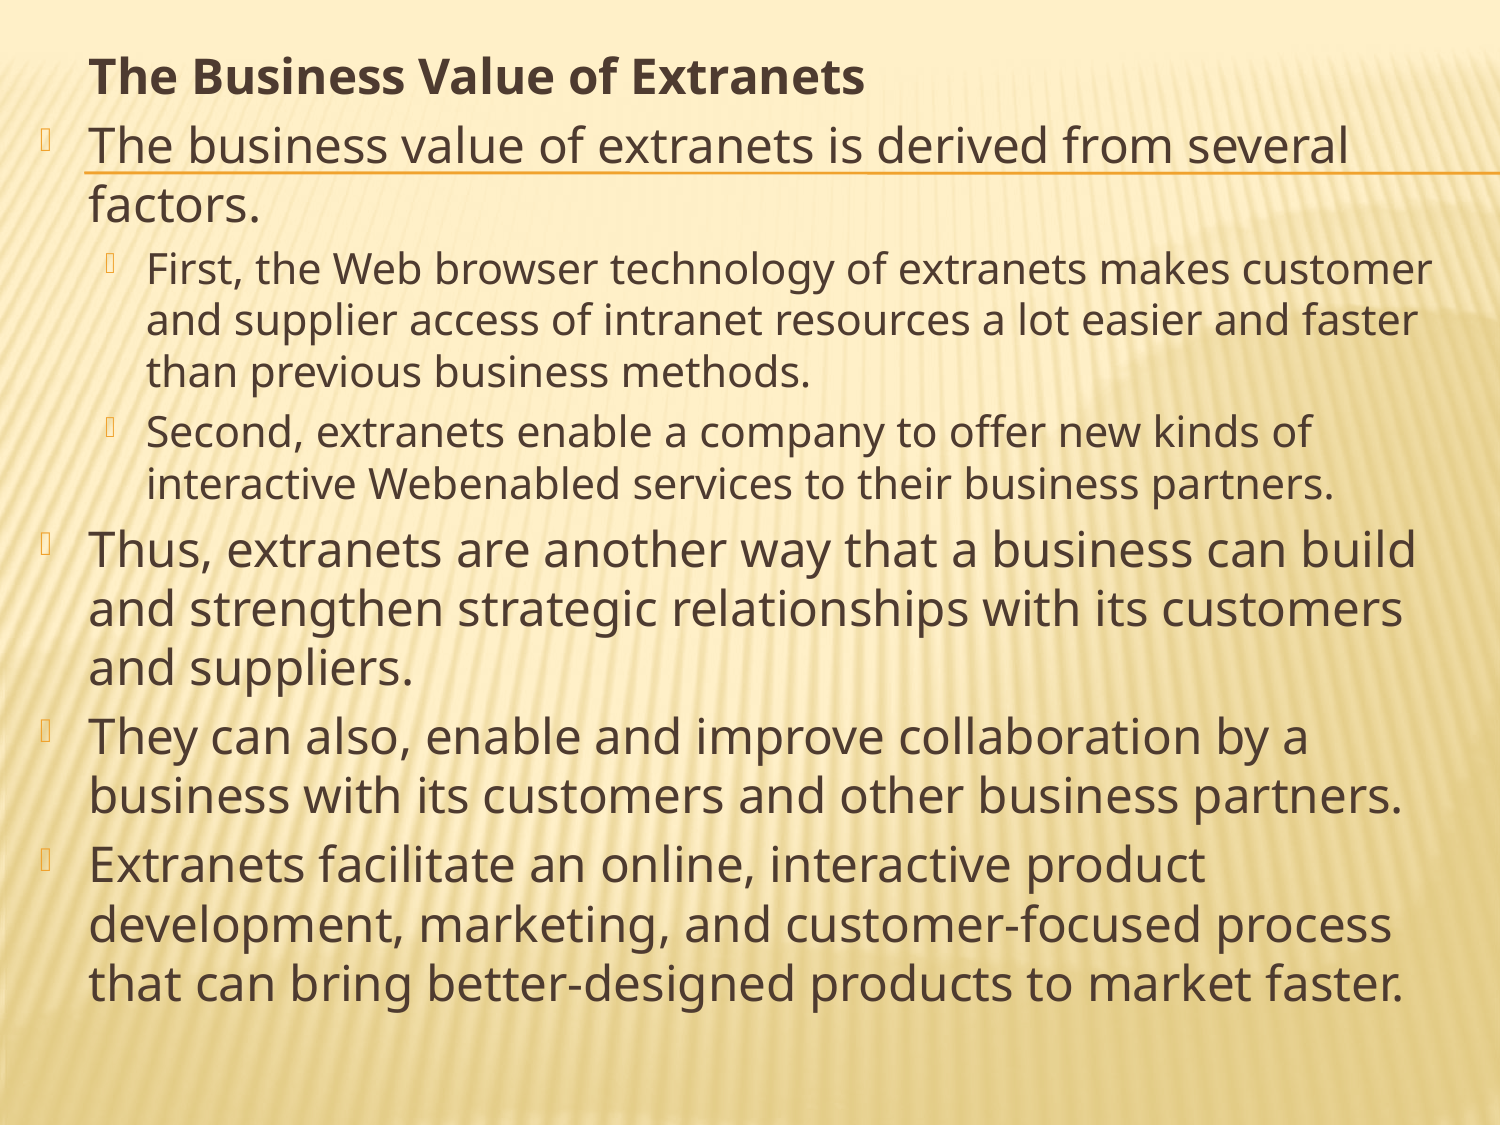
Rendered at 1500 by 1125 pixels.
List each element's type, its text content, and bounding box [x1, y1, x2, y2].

list The Business Value of Extranets The business value of extranets is derived from several factors. First, the Web browser technology of extranets makes customer and supplier access of intranet resources a lot easier and faster than previous business methods. Second, extranets enable a company to offer new kinds of interactive Web­enabled services to their business partners. Thus, extranets are another way that a business can build and strengthen strategic relationships with its customers and suppliers. They can also, enable and improve collaboration by a business with its customers and other business partners. Extranets facilitate an online, interactive product development, marketing, and customer-focused process that can bring better-designed products to market faster. [24, 37, 1475, 1100]
